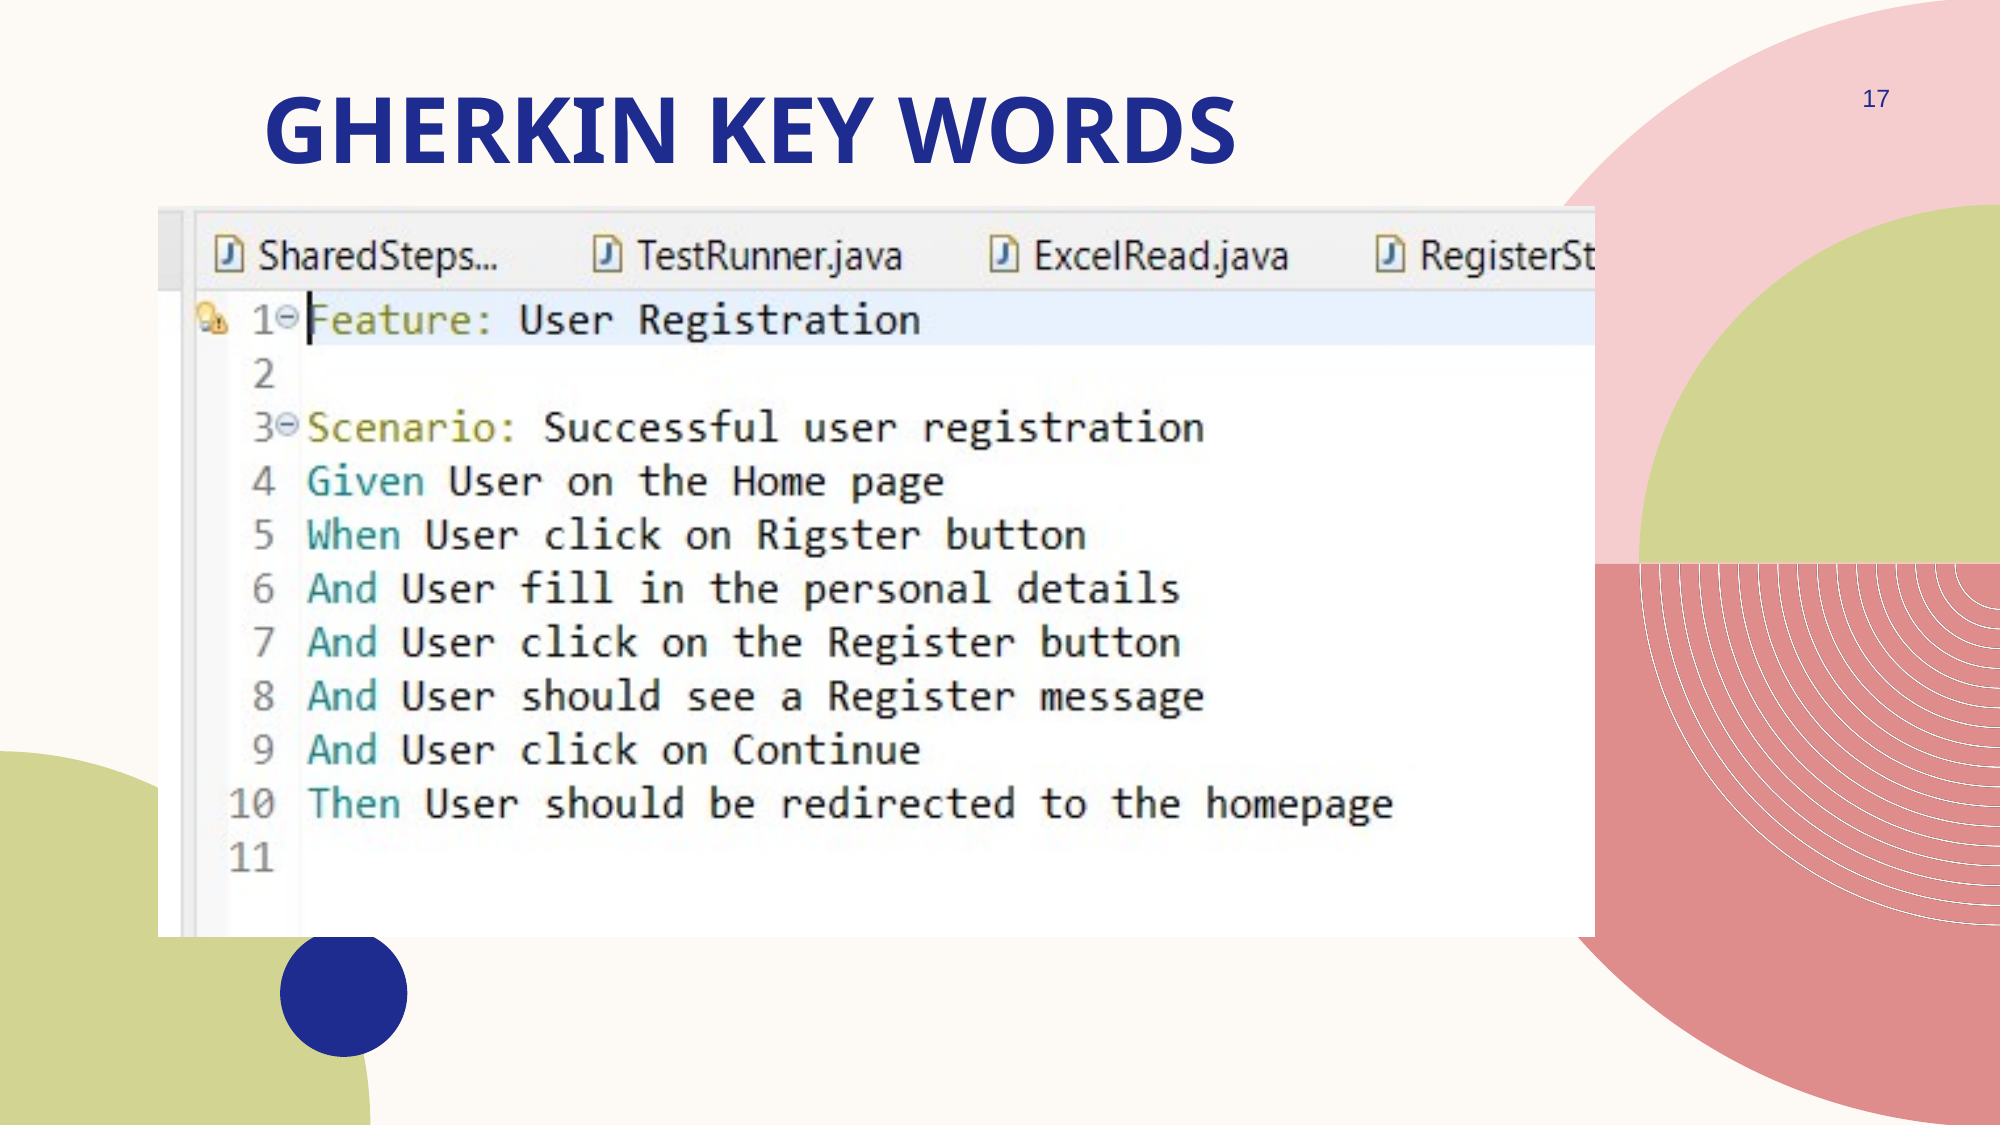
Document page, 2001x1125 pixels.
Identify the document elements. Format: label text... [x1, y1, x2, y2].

slide_number 17 [1795, 75, 1958, 120]
picture [158, 206, 1595, 937]
picture [1639, 564, 2000, 926]
title Gherkin Key Words [247, 34, 1428, 190]
